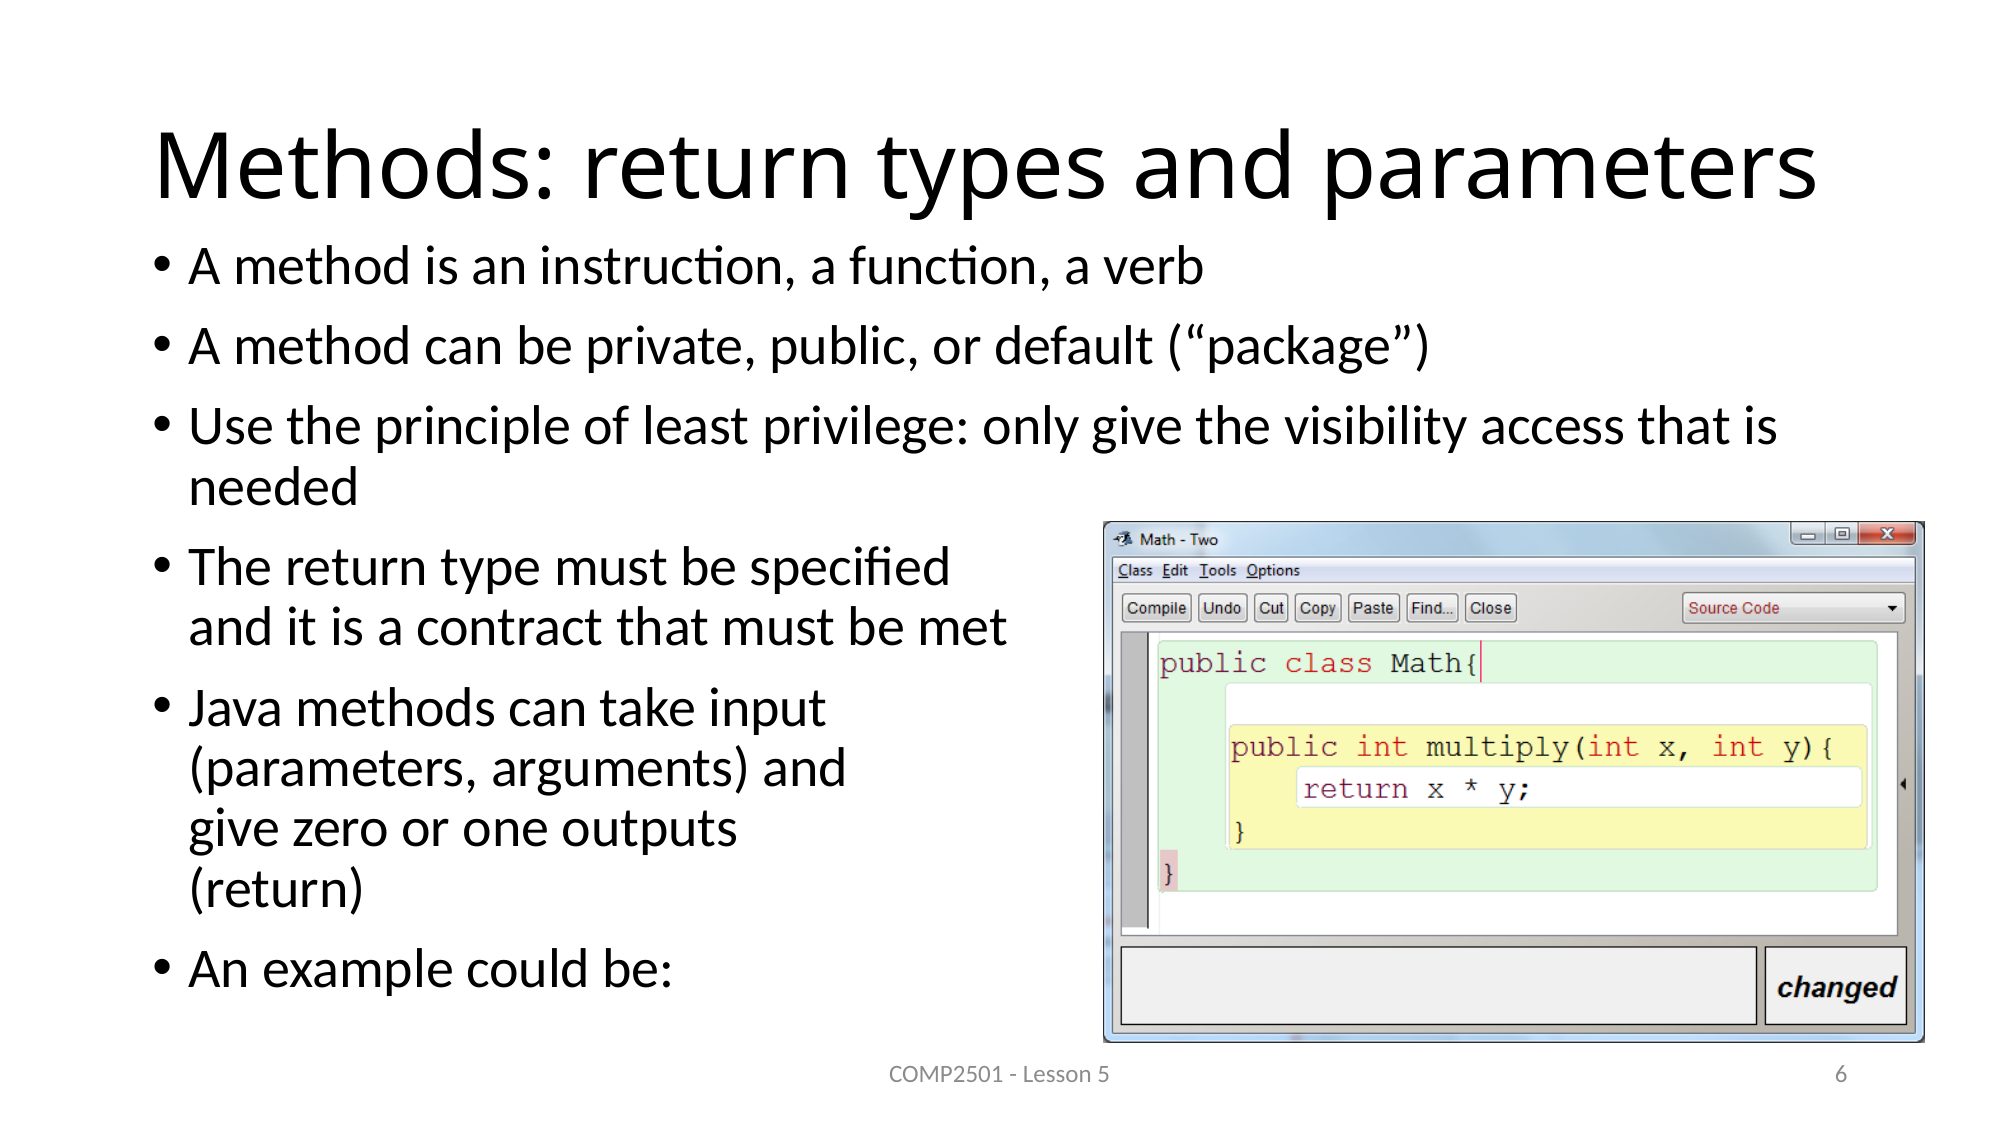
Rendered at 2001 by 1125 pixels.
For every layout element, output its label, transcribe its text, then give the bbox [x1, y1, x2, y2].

footer COMP2501 - Lesson 5 [662, 1042, 1338, 1103]
list A method is an instruction, a function, a verb A method can be private, public, or default (“package”) Use the principle of least privilege: only give the visibility access that is needed The return type must be specified and it is a contract that must be met Java methods can take input (parameters, arguments) and give zero or one outputs (return) An example could be: [137, 228, 1915, 1014]
title Methods: return types and parameters [137, 59, 1863, 228]
picture [1103, 521, 1925, 1043]
slide_number 6 [1412, 1043, 1863, 1103]
